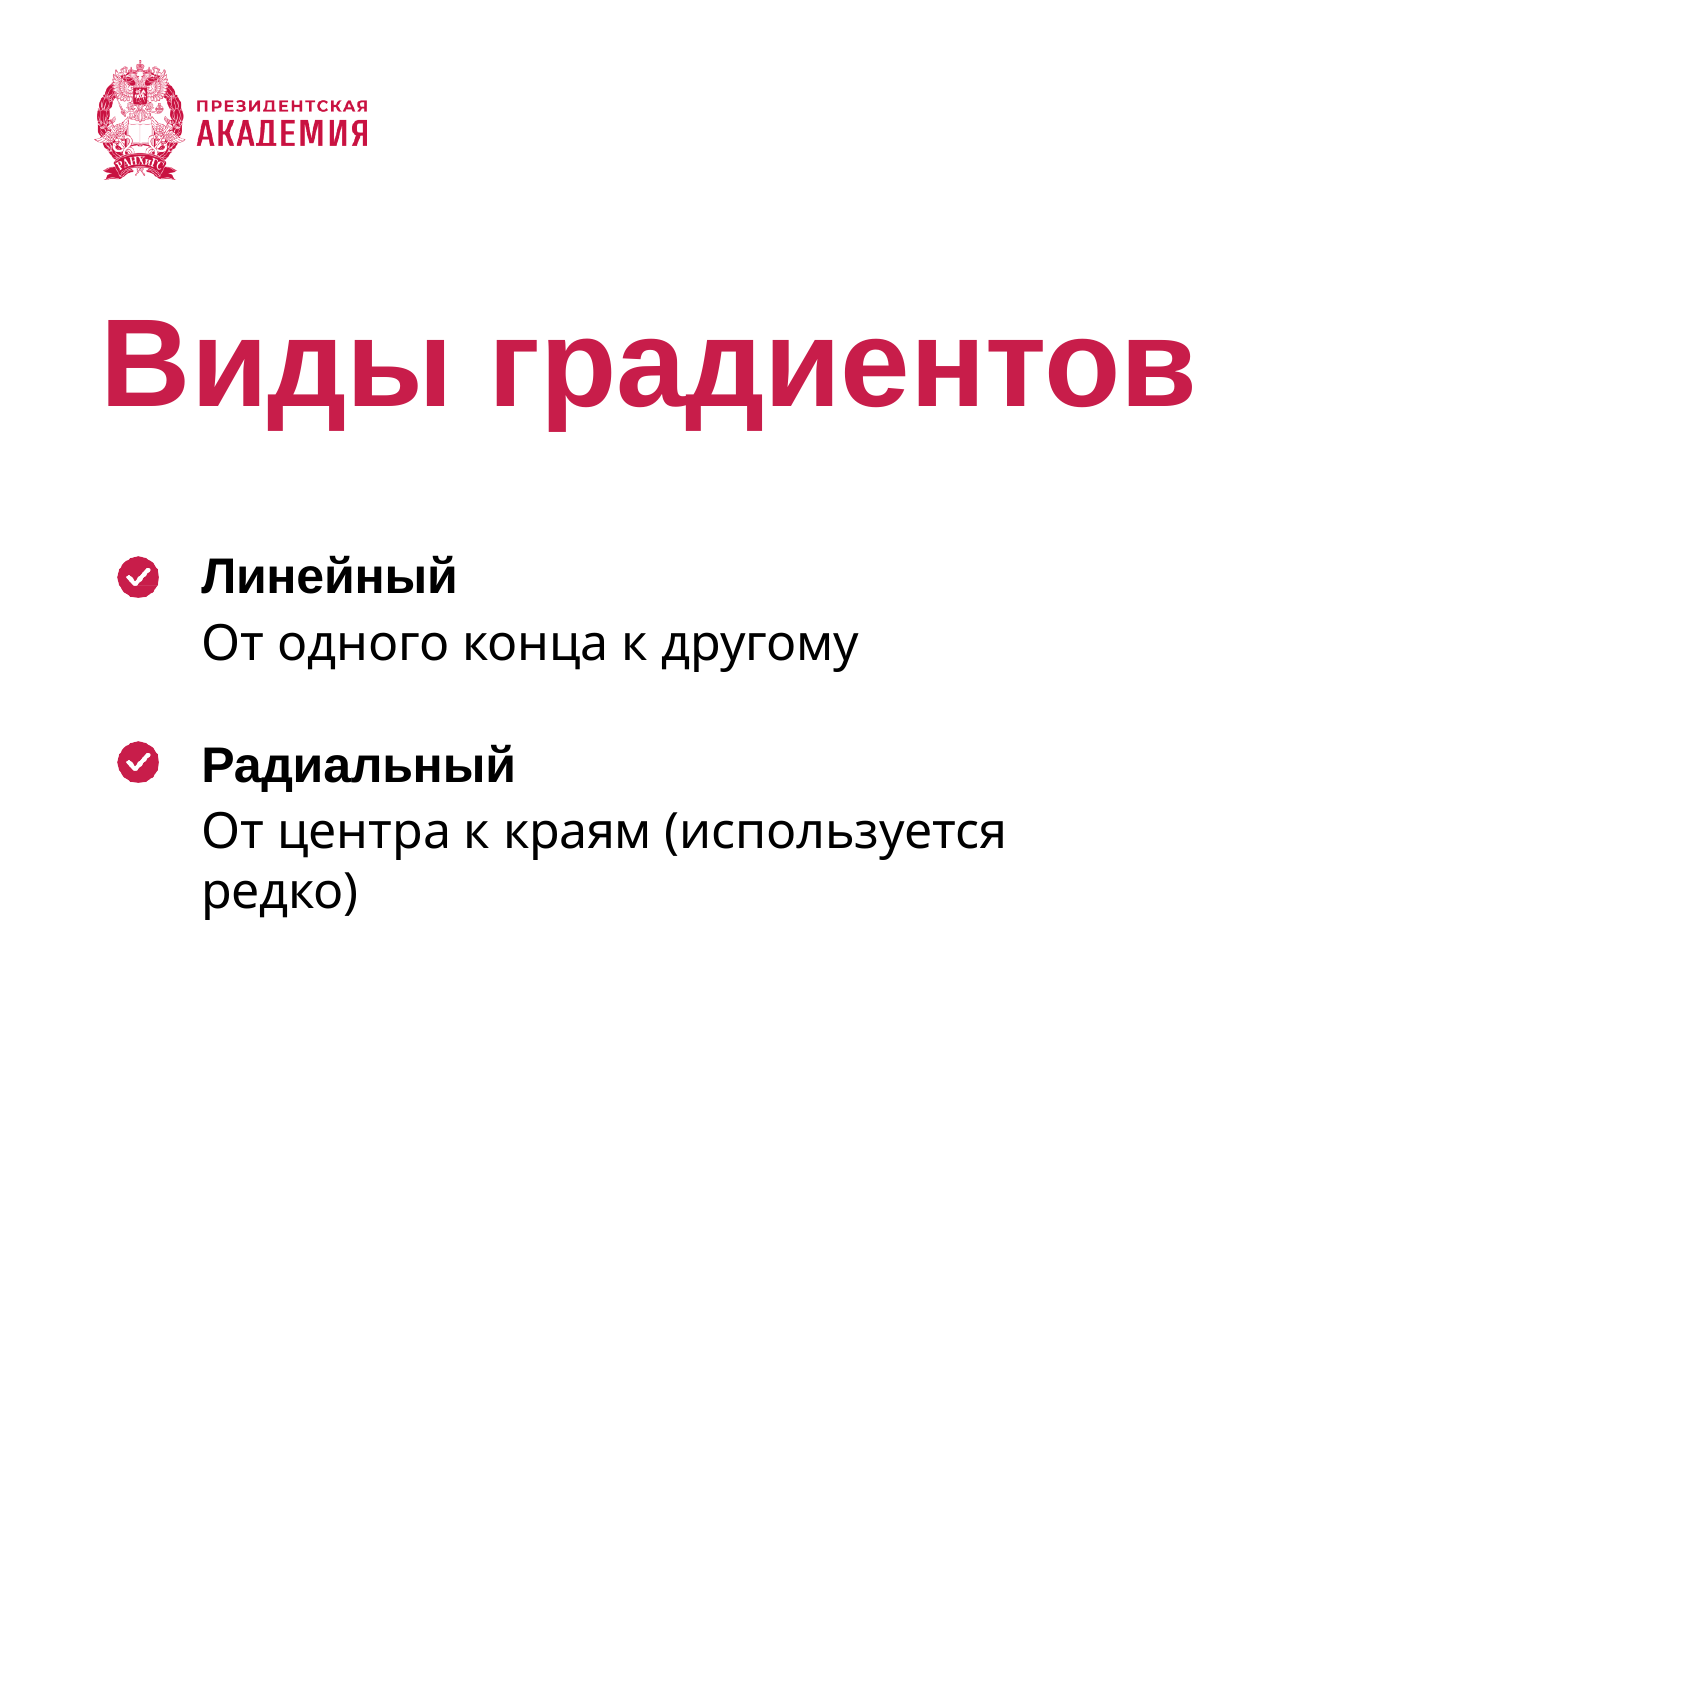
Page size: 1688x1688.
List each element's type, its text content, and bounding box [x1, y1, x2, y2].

text_box Линейный От одного конца к другому Радиальный От центра к краям (используется редко) [199, 535, 1140, 919]
title Виды градиентов [98, 279, 1512, 564]
picture [117, 556, 159, 598]
picture [117, 741, 159, 783]
picture [93, 60, 367, 181]
